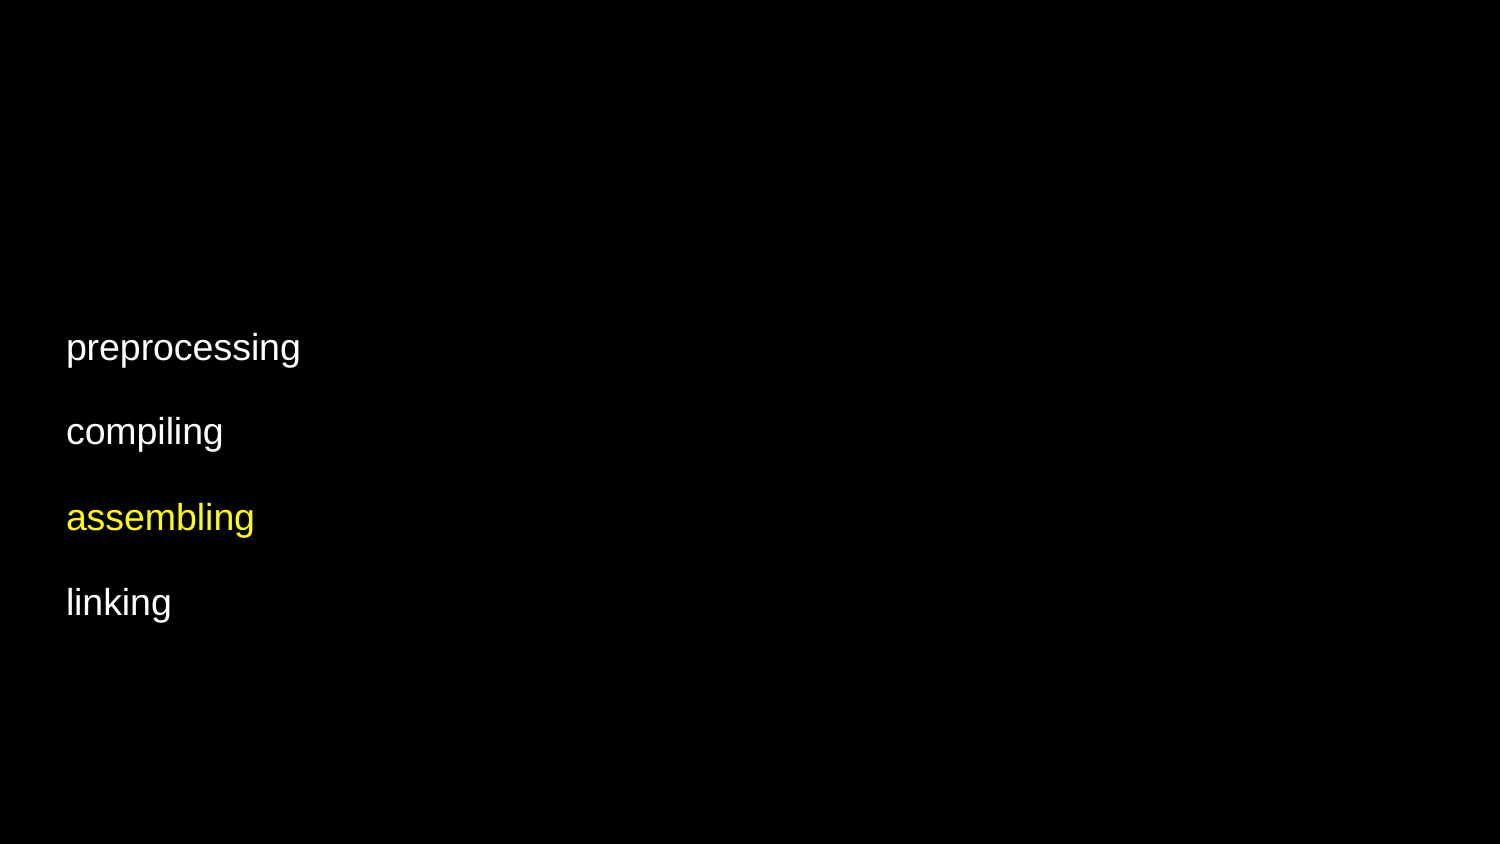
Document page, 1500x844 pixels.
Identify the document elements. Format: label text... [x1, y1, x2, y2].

list preprocessing compiling assembling linking [51, 189, 1449, 750]
